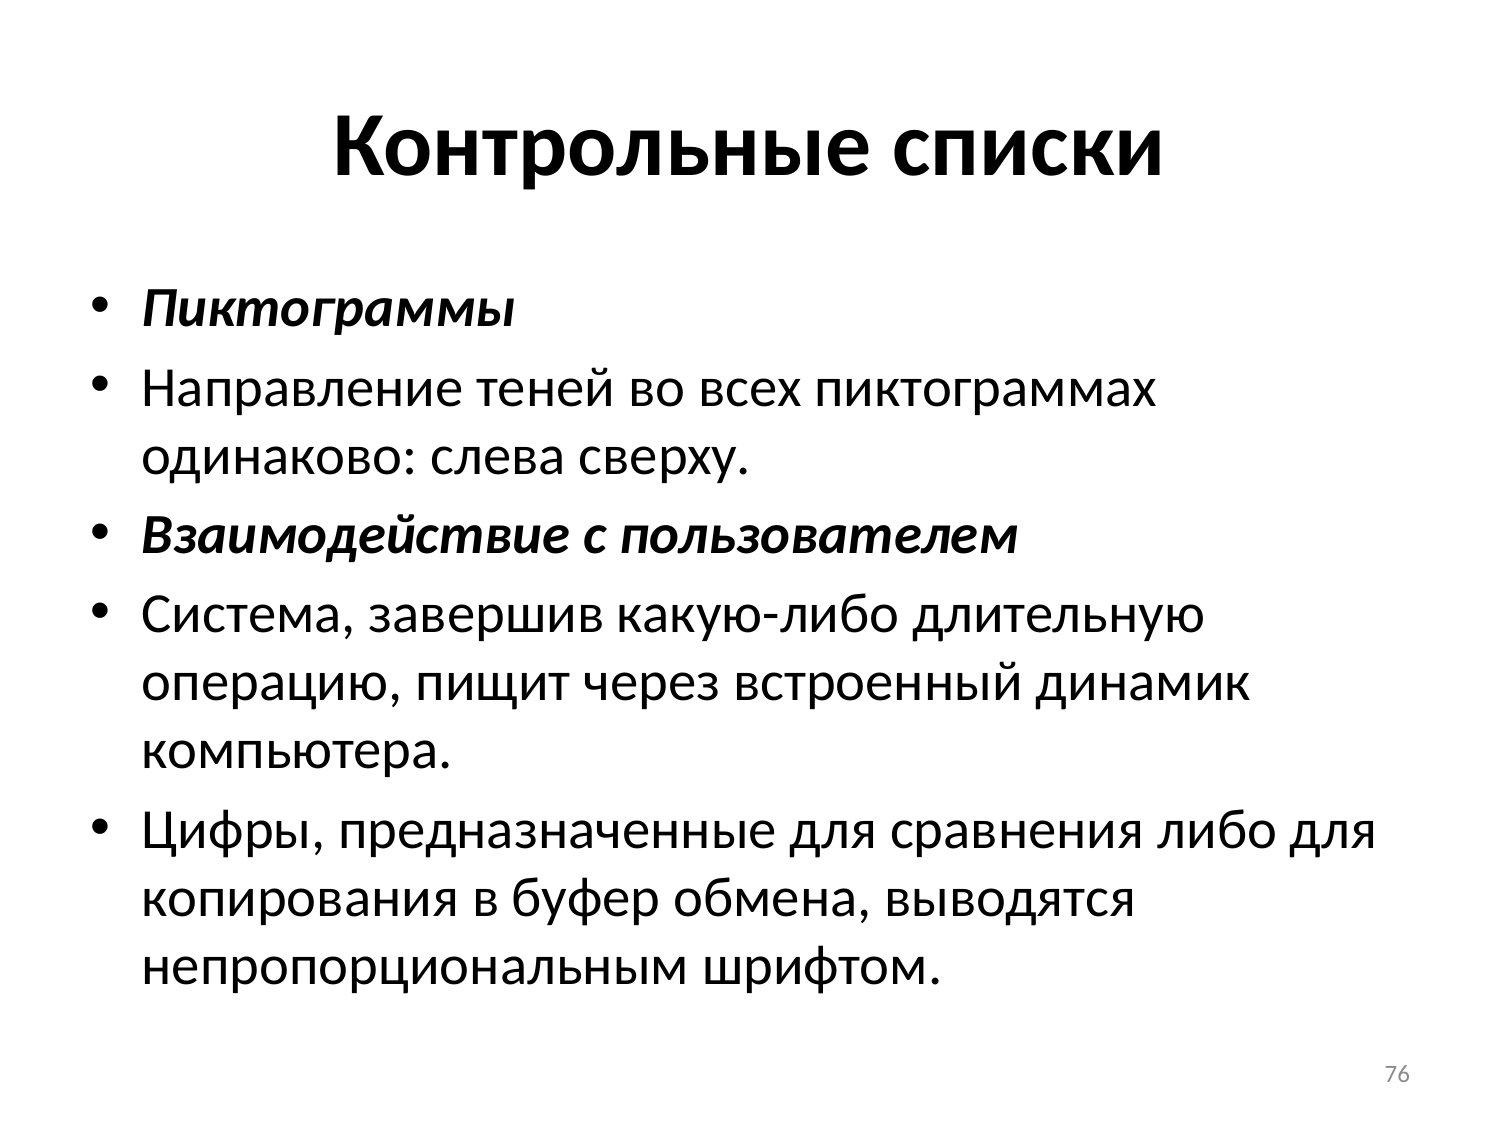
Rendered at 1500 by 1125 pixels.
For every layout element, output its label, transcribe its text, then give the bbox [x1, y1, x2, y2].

slide_number 76 [1074, 1042, 1425, 1103]
list Пиктограммы Направление теней во всех пиктограммах одинаково: слева сверху. Взаимодействие с пользователем Система, завершив какую-либо длительную операцию, пищит через встроенный динамик компьютера. Цифры, предназначенные для сравнения либо для копирования в буфер обмена, выводятся непропорциональным шрифтом. [75, 262, 1425, 1005]
title Контрольные списки [75, 45, 1425, 233]
